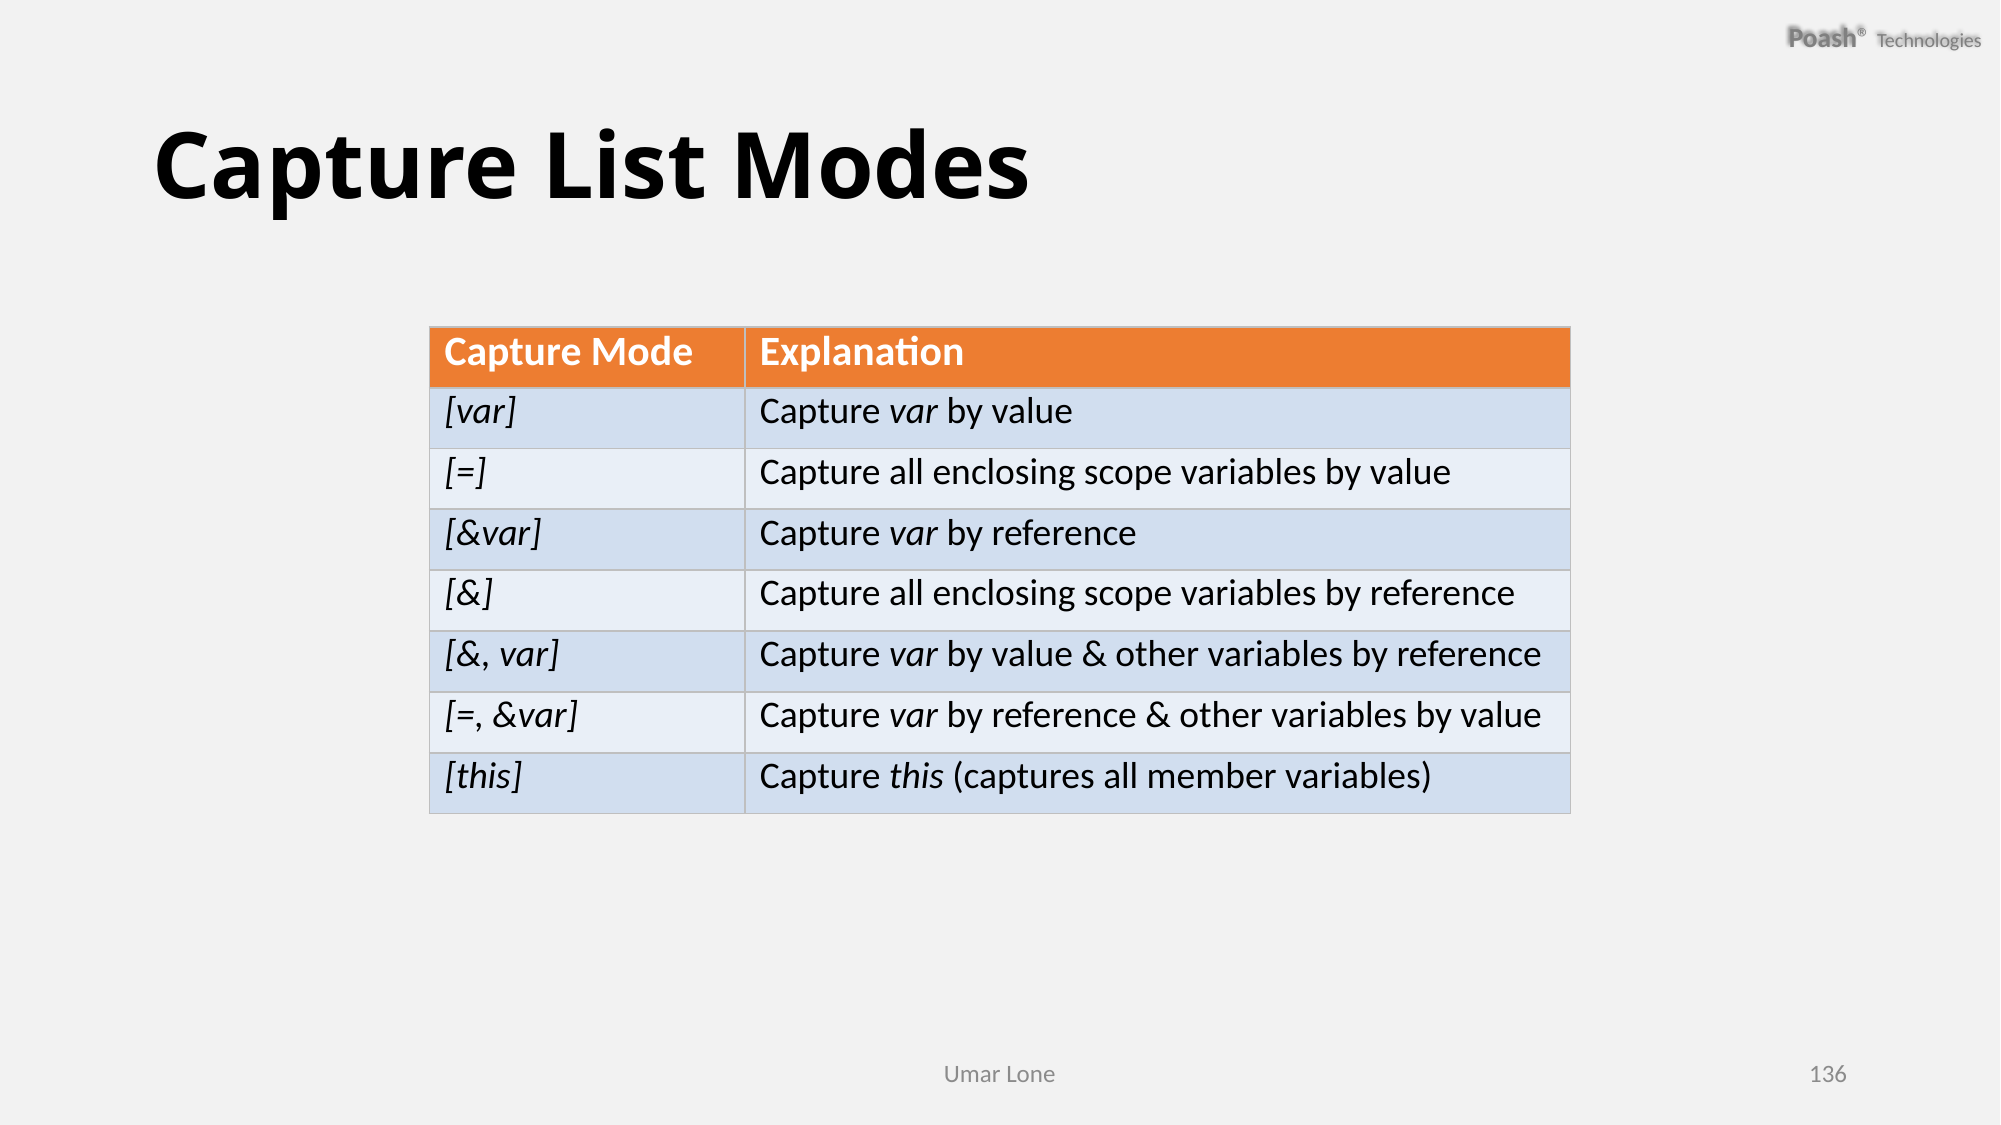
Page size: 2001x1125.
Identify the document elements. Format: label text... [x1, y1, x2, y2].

slide_number 136 [1412, 1042, 1863, 1103]
table_cell [&, var] [430, 632, 744, 691]
table_cell Capture var by value [746, 389, 1570, 448]
table_cell Capture this (captures all member variables) [746, 754, 1570, 813]
table_cell [=] [430, 449, 744, 508]
table_cell Capture all enclosing scope variables by value [746, 449, 1570, 508]
table_cell [this] [430, 754, 744, 813]
table_cell [=, &var] [430, 693, 744, 752]
table_header Capture Mode [430, 328, 744, 387]
title Capture List Modes [137, 59, 1863, 278]
table_cell Capture var by reference & other variables by value [746, 693, 1570, 752]
table_cell Capture var by reference [746, 510, 1570, 569]
table_cell Capture var by value & other variables by reference [746, 632, 1570, 691]
table_cell Capture all enclosing scope variables by reference [746, 571, 1570, 630]
table_cell [&var] [430, 510, 744, 569]
table_cell [var] [430, 389, 744, 448]
table_header Explanation [746, 328, 1570, 387]
table_cell [&] [430, 571, 744, 630]
footer Umar Lone [662, 1042, 1338, 1103]
